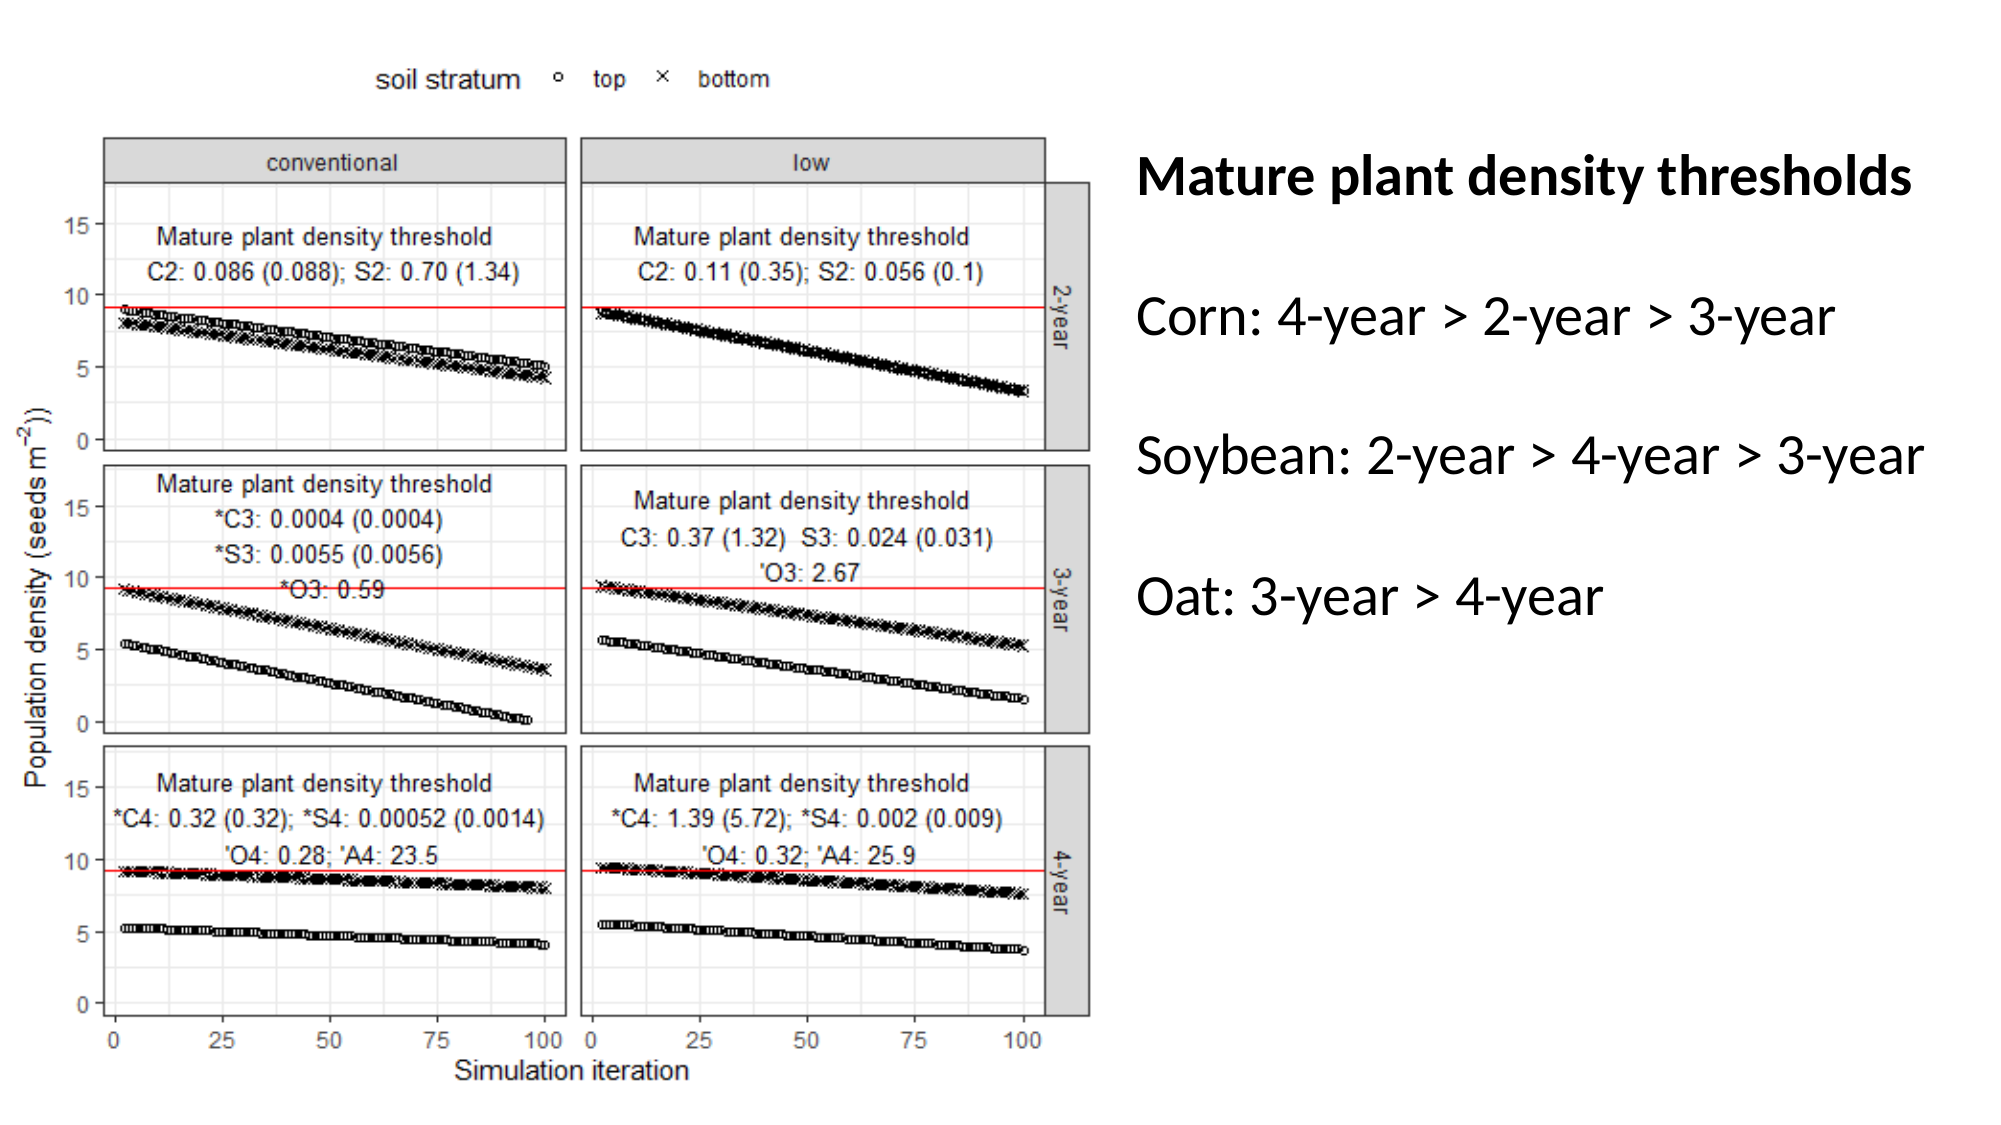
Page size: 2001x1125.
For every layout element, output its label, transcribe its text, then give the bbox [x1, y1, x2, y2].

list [0, 28, 1104, 1099]
text_box Mature plant density thresholds Corn: 4-year > 2-year > 3-year Soybean: 2-year > 4-year > 3-year Oat: 3-year > 4-year [1121, 129, 2000, 704]
